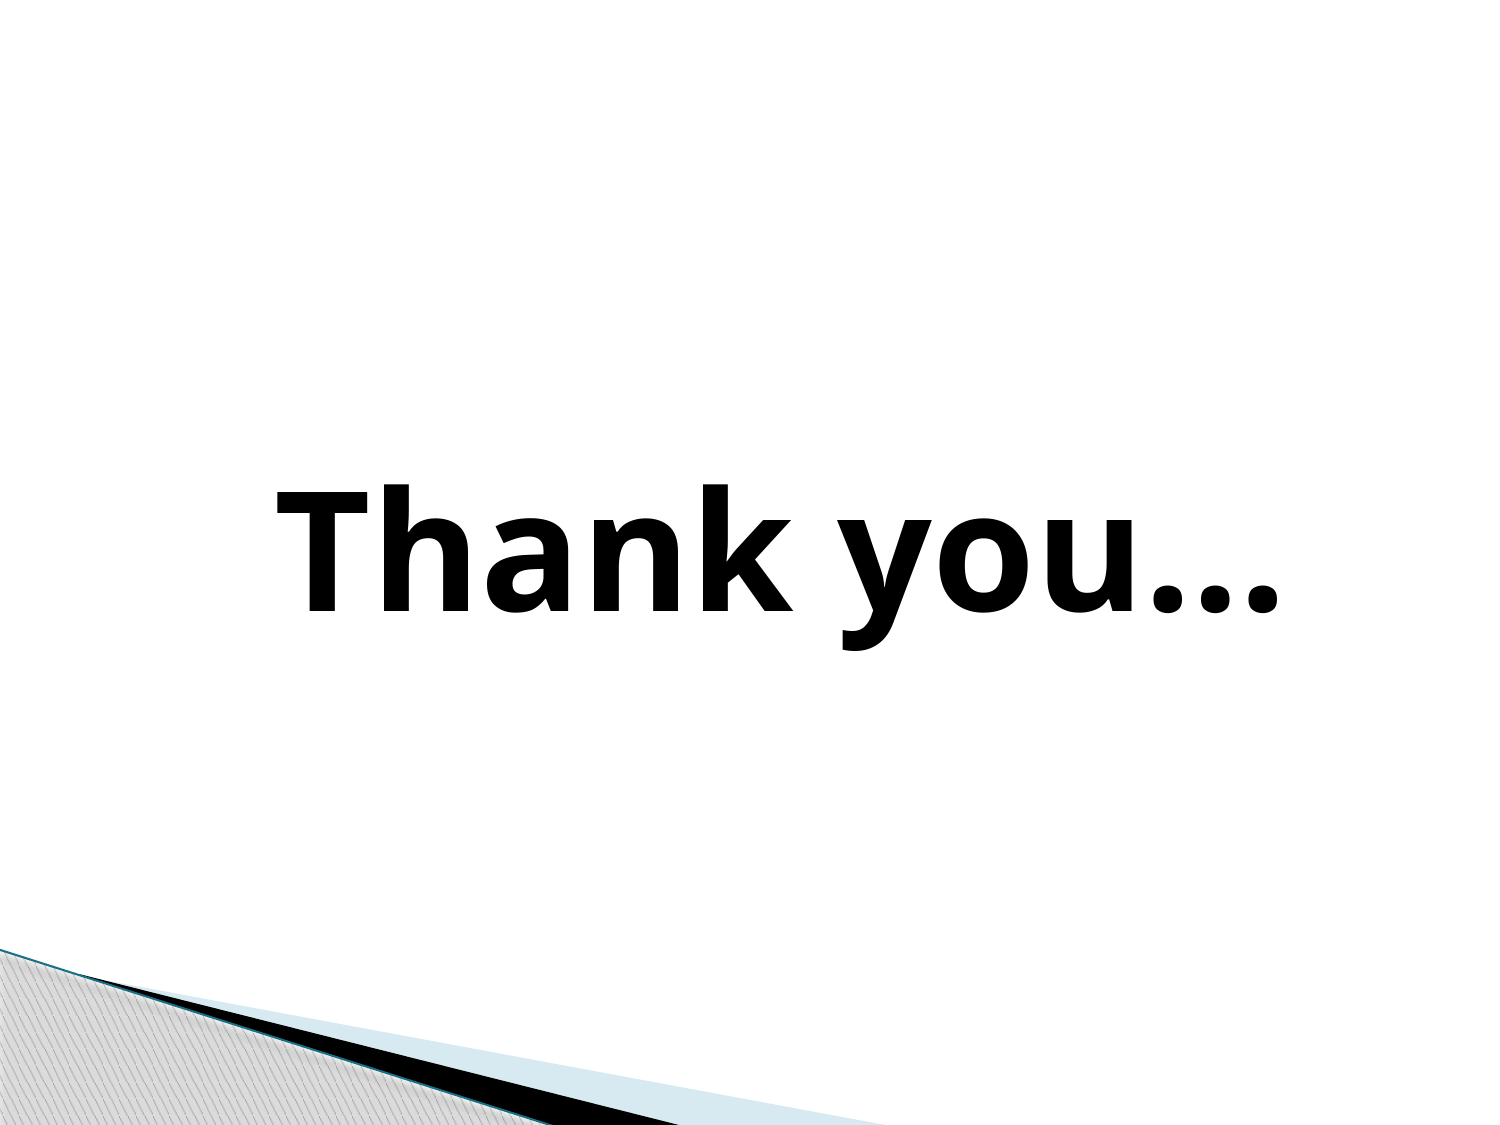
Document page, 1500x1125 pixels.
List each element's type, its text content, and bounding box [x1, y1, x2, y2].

text_box Thank you… [212, 437, 1350, 653]
